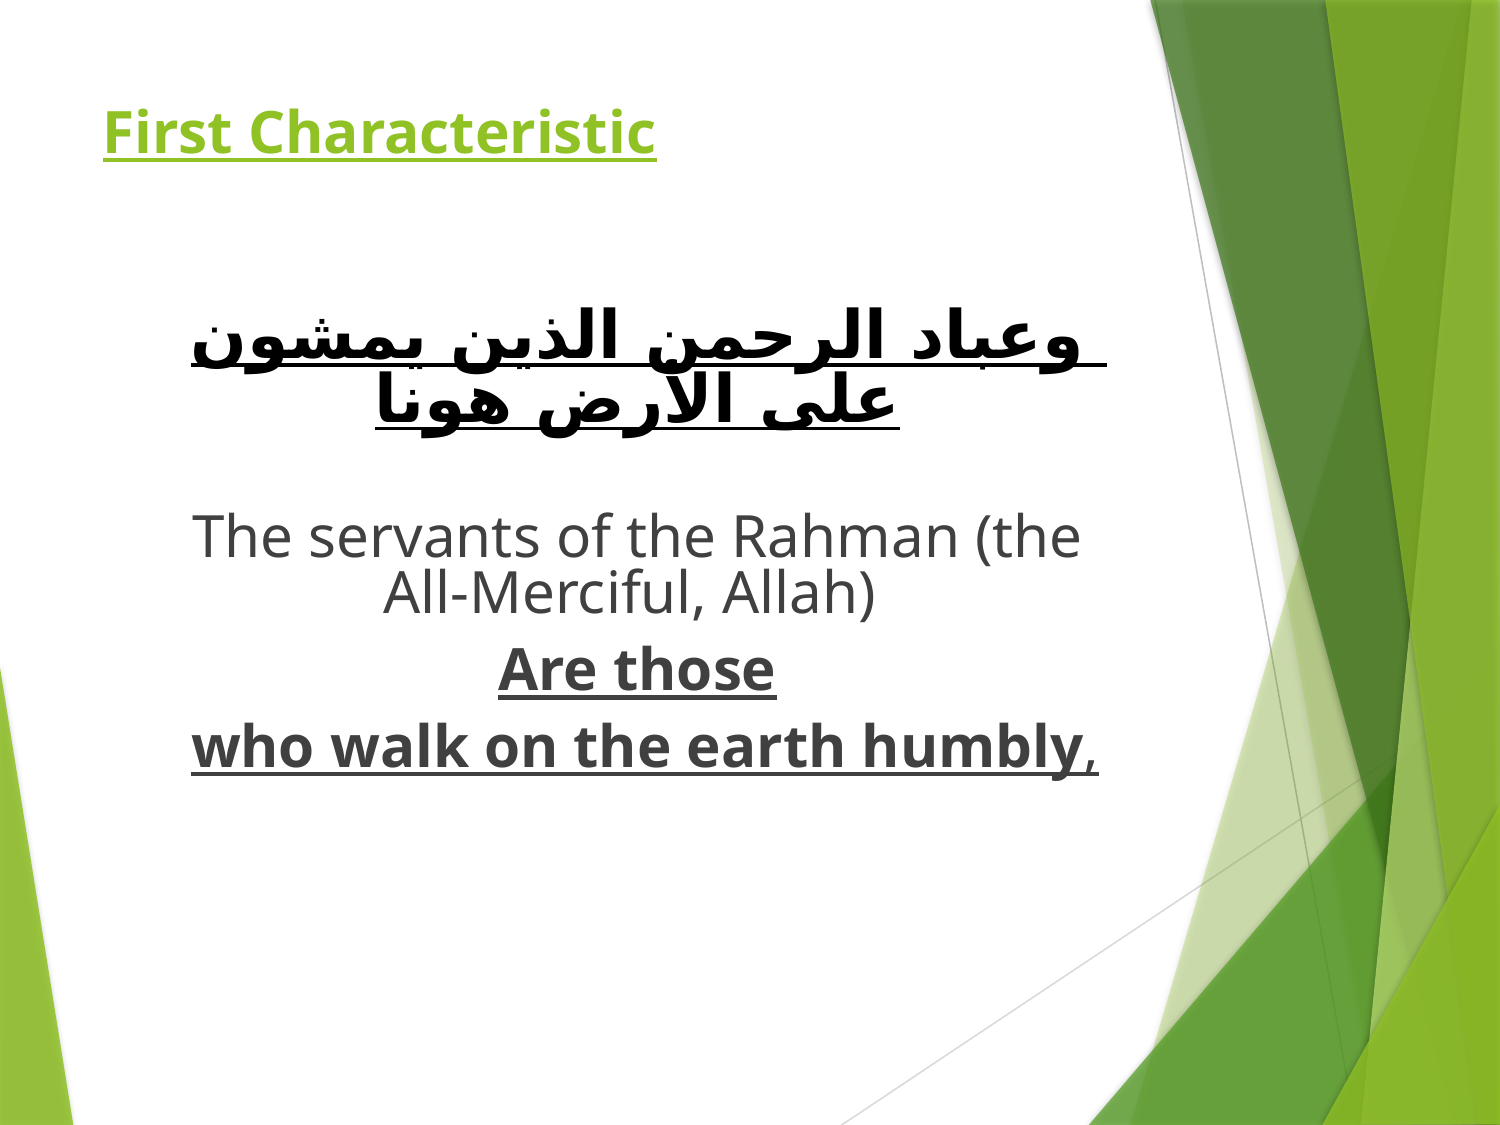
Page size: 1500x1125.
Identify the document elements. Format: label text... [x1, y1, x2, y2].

title First Characteristic [87, 87, 775, 213]
list وعباد الرحمن الذين يمشون على الأرض هونا The servants of the Rahman (the All-Merciful, Allah) Are those who walk on the earth humbly, [150, 299, 1125, 992]
